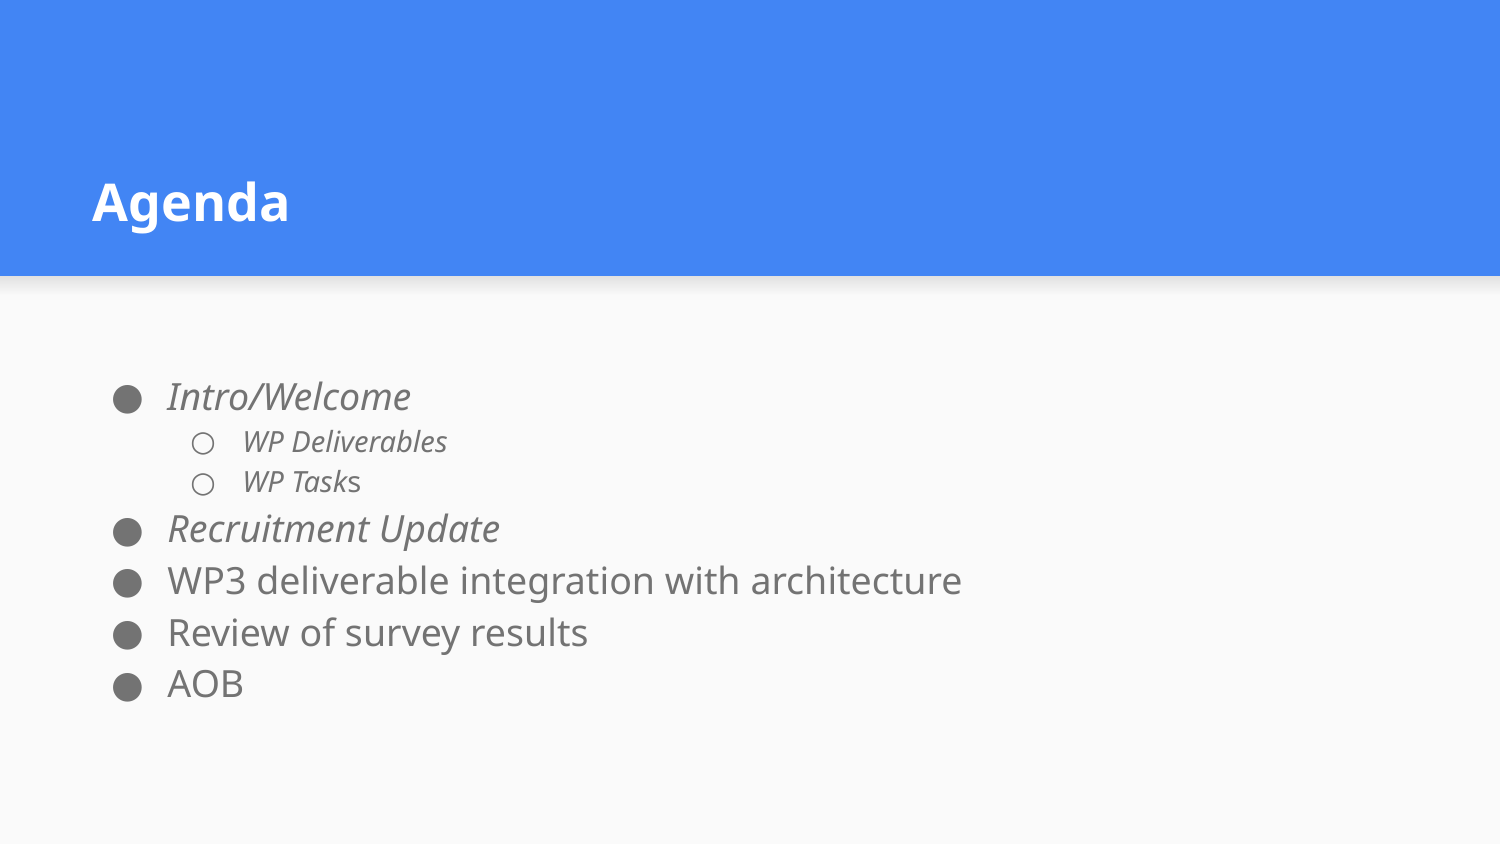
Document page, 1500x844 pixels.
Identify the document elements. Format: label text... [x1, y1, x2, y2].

list Intro/Welcome WP Deliverables WP Tasks Recruitment Update WP3 deliverable integration with architecture Review of survey results AOB [77, 314, 1427, 760]
title Agenda [77, 121, 1427, 248]
